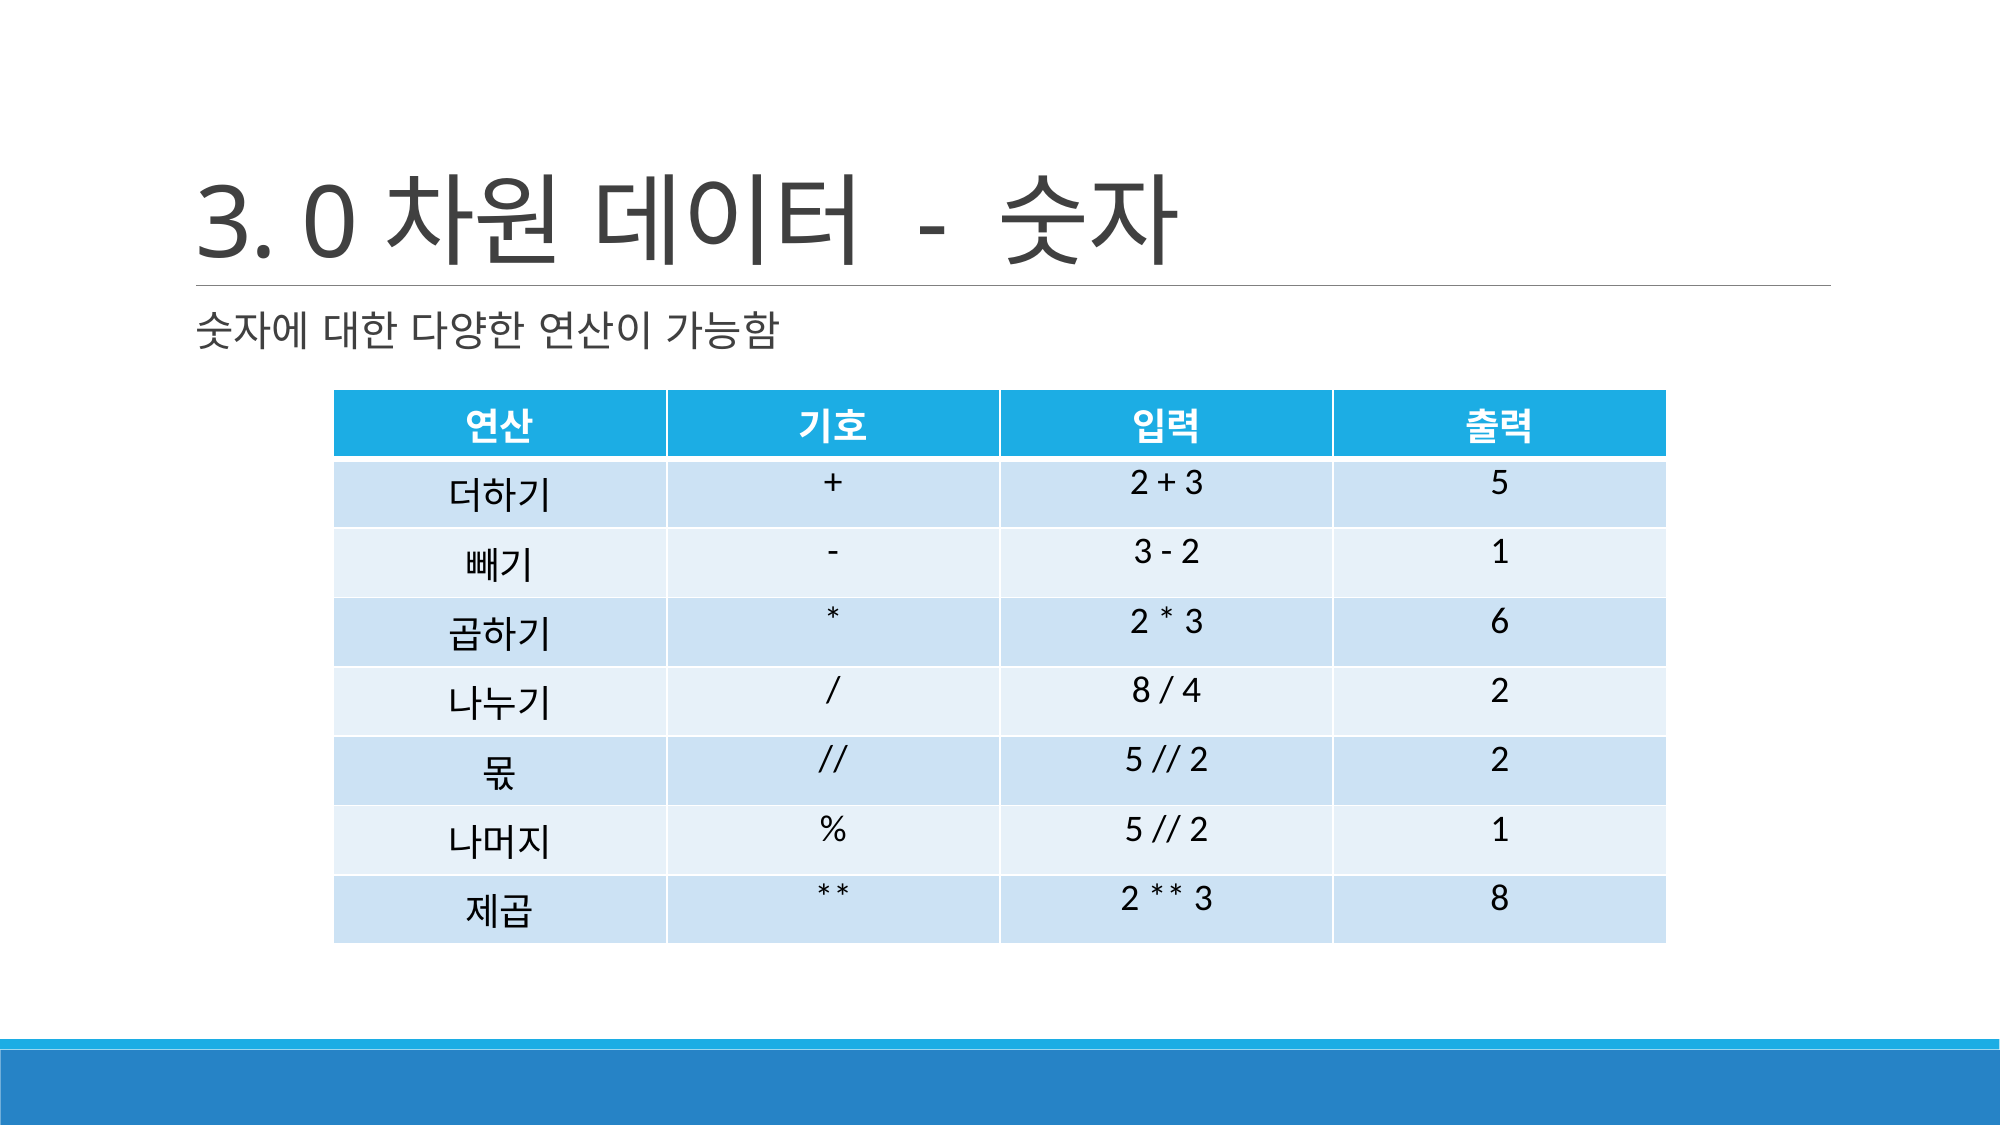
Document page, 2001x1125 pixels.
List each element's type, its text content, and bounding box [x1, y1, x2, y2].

table_cell 몫 [334, 737, 666, 805]
table_header 입력 [1001, 390, 1332, 456]
table_cell ** [668, 876, 999, 943]
table_cell 곱하기 [334, 598, 666, 666]
table_cell 빼기 [334, 529, 666, 597]
table_cell / [668, 668, 999, 735]
table_cell % [668, 806, 999, 874]
table_cell 2 ** 3 [1001, 876, 1332, 943]
table_cell 2 * 3 [1001, 598, 1332, 666]
table_cell 더하기 [334, 462, 666, 527]
table_cell + [668, 462, 999, 527]
table_cell 1 [1334, 806, 1666, 874]
table_cell - [668, 529, 999, 597]
table_cell 제곱 [334, 876, 666, 943]
table_cell 2 [1334, 668, 1666, 735]
table_cell // [668, 737, 999, 805]
list 숫자에 대한 다양한 연산이 가능함 [180, 302, 1830, 963]
table_cell 6 [1334, 598, 1666, 666]
table_cell 8 [1334, 876, 1666, 943]
table_cell 5 // 2 [1001, 806, 1332, 874]
table_cell 3 - 2 [1001, 529, 1332, 597]
table_cell 2 + 3 [1001, 462, 1332, 527]
table_cell 5 // 2 [1001, 737, 1332, 805]
table_cell 8 / 4 [1001, 668, 1332, 735]
title 3. 0차원 데이터 - 숫자 [180, 47, 1830, 285]
table_header 출력 [1334, 390, 1666, 456]
table_cell 2 [1334, 737, 1666, 805]
table_cell 1 [1334, 529, 1666, 597]
table_header 기호 [668, 390, 999, 456]
table_header 연산 [334, 390, 666, 456]
table_cell 나머지 [334, 806, 666, 874]
table_cell 나누기 [334, 668, 666, 735]
table_cell * [668, 598, 999, 666]
table_cell 5 [1334, 462, 1666, 527]
